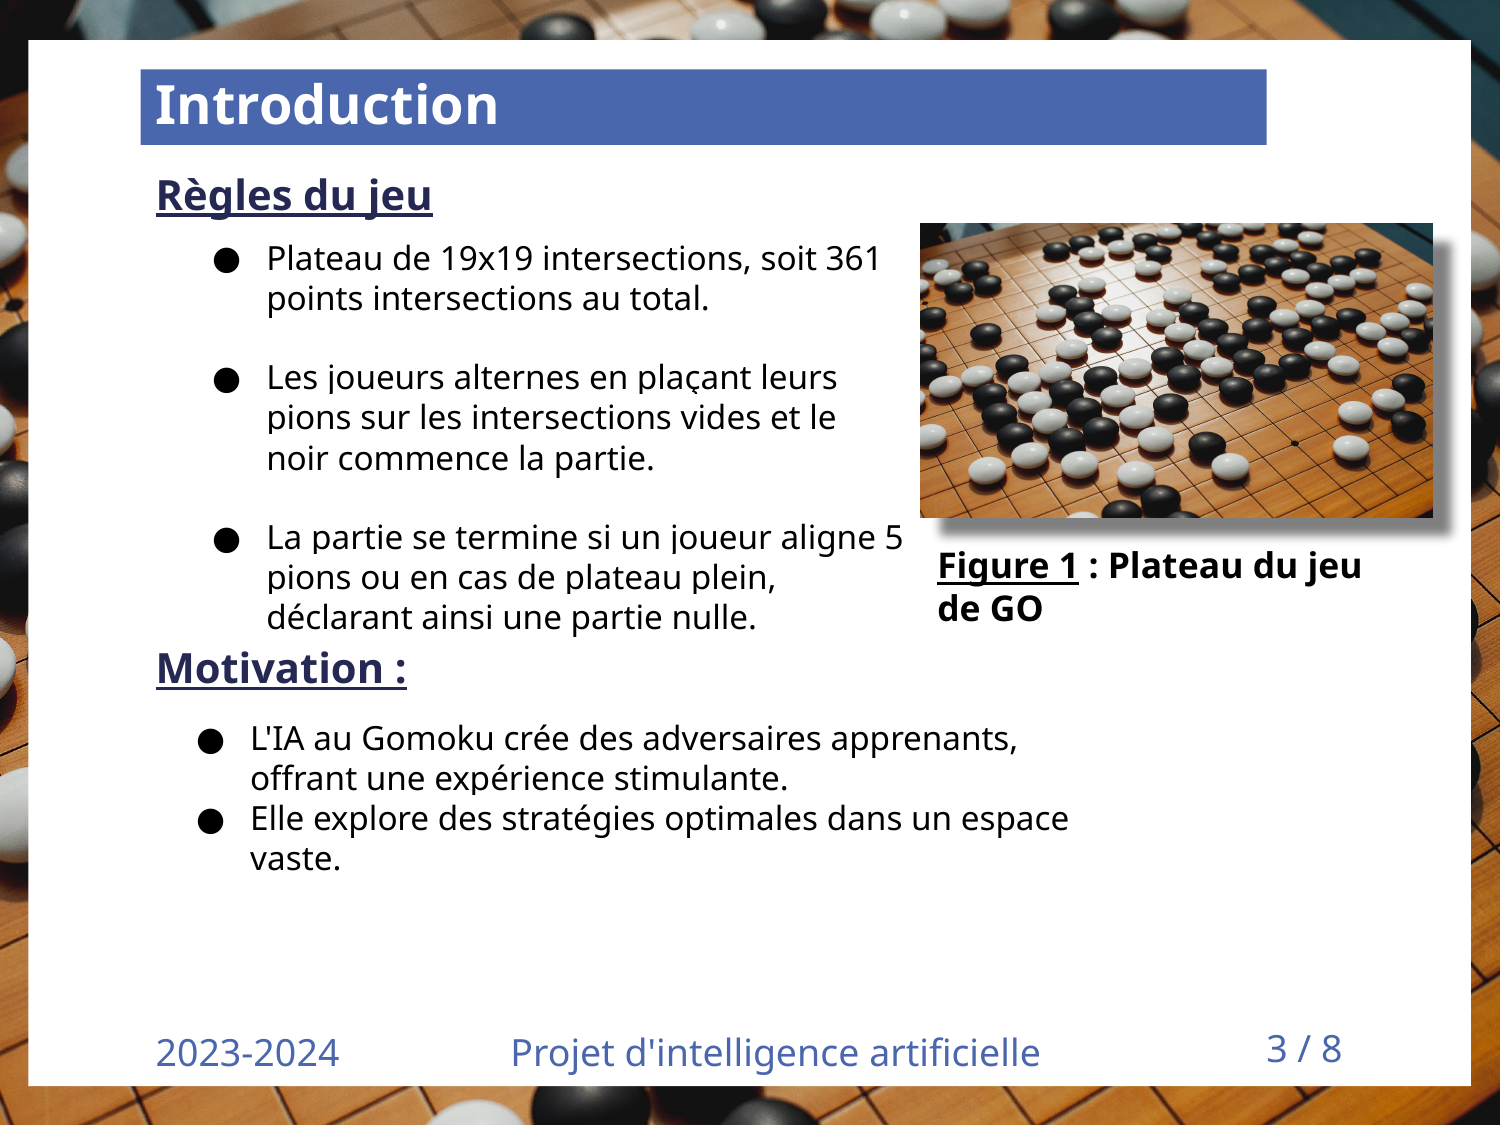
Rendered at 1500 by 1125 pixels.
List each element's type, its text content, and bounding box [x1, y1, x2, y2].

text_box Règles du jeu [140, 153, 602, 214]
text_box ‹#› / 8 [1147, 1021, 1358, 1081]
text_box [919, 223, 1433, 578]
text_box Projet d'intelligence artificielle [485, 1021, 1067, 1081]
text_box Motivation : [140, 627, 519, 687]
picture [0, 0, 1500, 1125]
text_box L'IA au Gomoku crée des adversaires apprenants, offrant une expérience stimulante. Elle explore des stratégies optimales dans un espace vaste. [160, 702, 1139, 803]
title Introduction [140, 69, 1267, 145]
text_box Plateau de 19x19 intersections, soit 361 points intersections au total. Les joueurs alternes en plaçant leurs pions sur les intersections vides et le noir commence la partie. La partie se termine si un joueur aligne 5 pions ou en cas de plateau plein, déclarant ainsi une partie nulle. [176, 221, 921, 551]
text_box 2023-2024 [140, 1021, 428, 1081]
